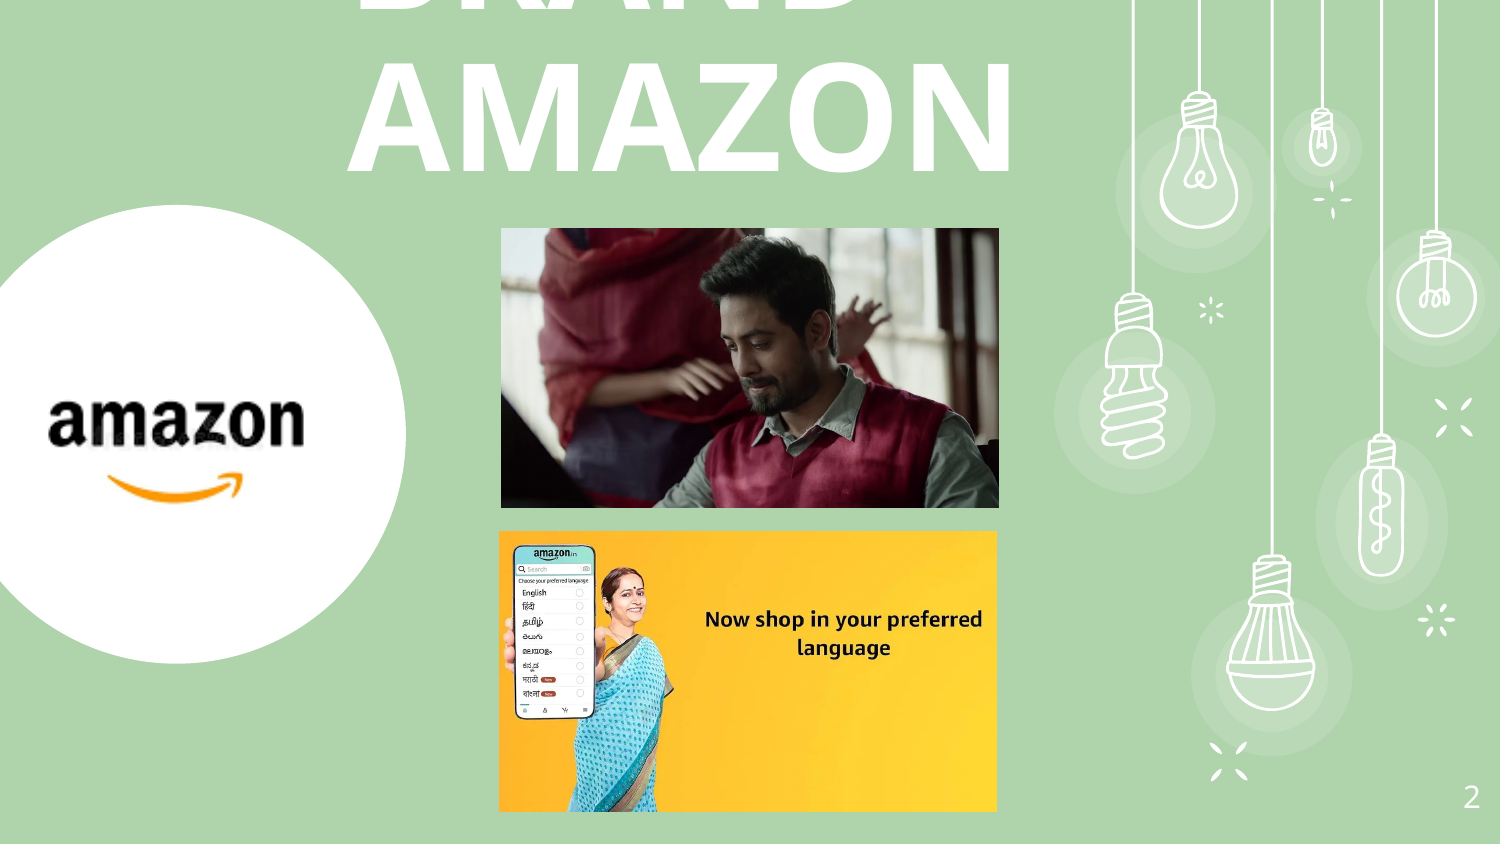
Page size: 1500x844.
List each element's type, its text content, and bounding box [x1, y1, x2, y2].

title BRAND - AMAZON [347, 14, 1094, 205]
slide_number 2 [1426, 766, 1482, 832]
picture [498, 531, 997, 812]
picture [501, 228, 999, 509]
picture [0, 204, 407, 664]
